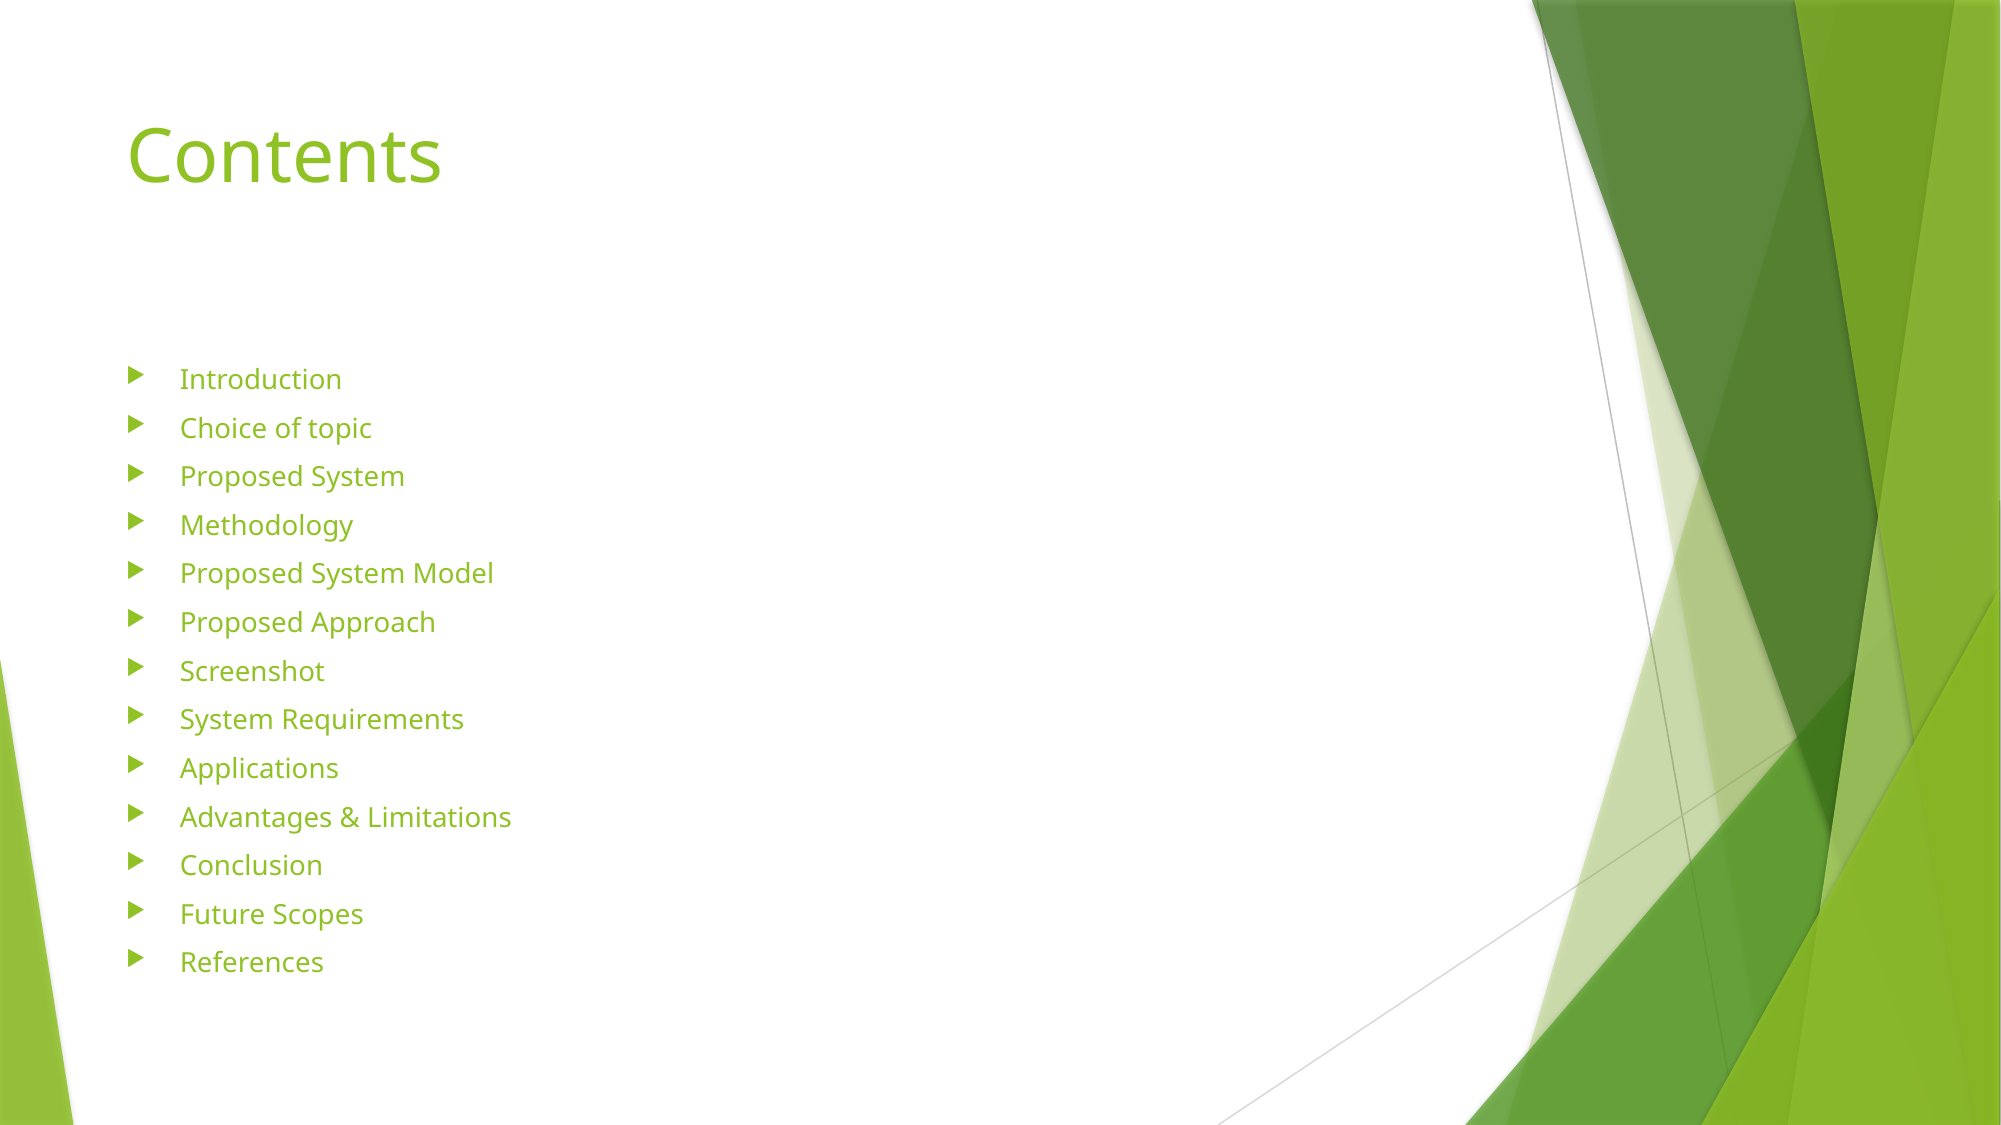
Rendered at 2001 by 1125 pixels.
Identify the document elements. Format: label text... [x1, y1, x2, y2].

list Introduction Choice of topic Proposed System Methodology Proposed System Model Proposed Approach Screenshot System Requirements Applications Advantages & Limitations Conclusion Future Scopes References [111, 354, 1522, 992]
title Contents [111, 99, 1522, 317]
